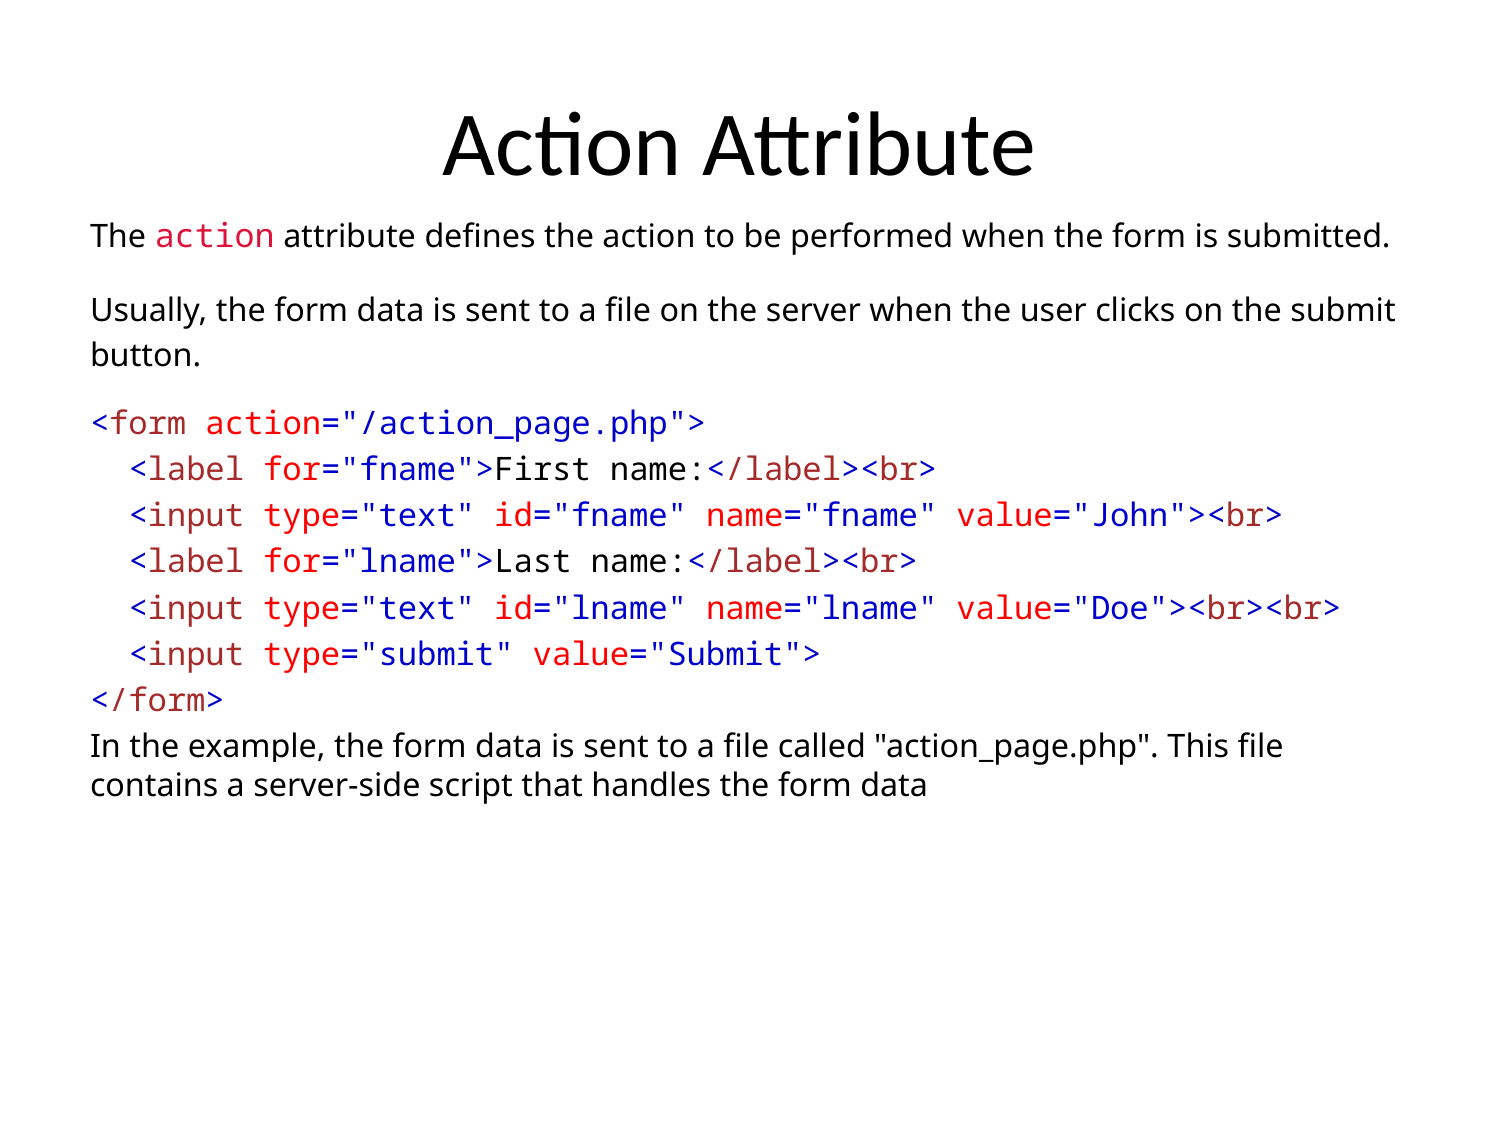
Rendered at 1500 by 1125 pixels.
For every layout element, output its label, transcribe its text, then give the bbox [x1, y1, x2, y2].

list The action attribute defines the action to be performed when the form is submitted. Usually, the form data is sent to a file on the server when the user clicks on the submit button. <form action="/action_page.php"> <label for="fname">First name:</label><br> <input type="text" id="fname" name="fname" value="John"><br> <label for="lname">Last name:</label><br> <input type="text" id="lname" name="lname" value="Doe"><br><br> <input type="submit" value="Submit"> </form> In the example, the form data is sent to a file called "action_page.php". This file contains a server-side script that handles the form data [75, 201, 1425, 1005]
title Action Attribute [75, 45, 1425, 201]
